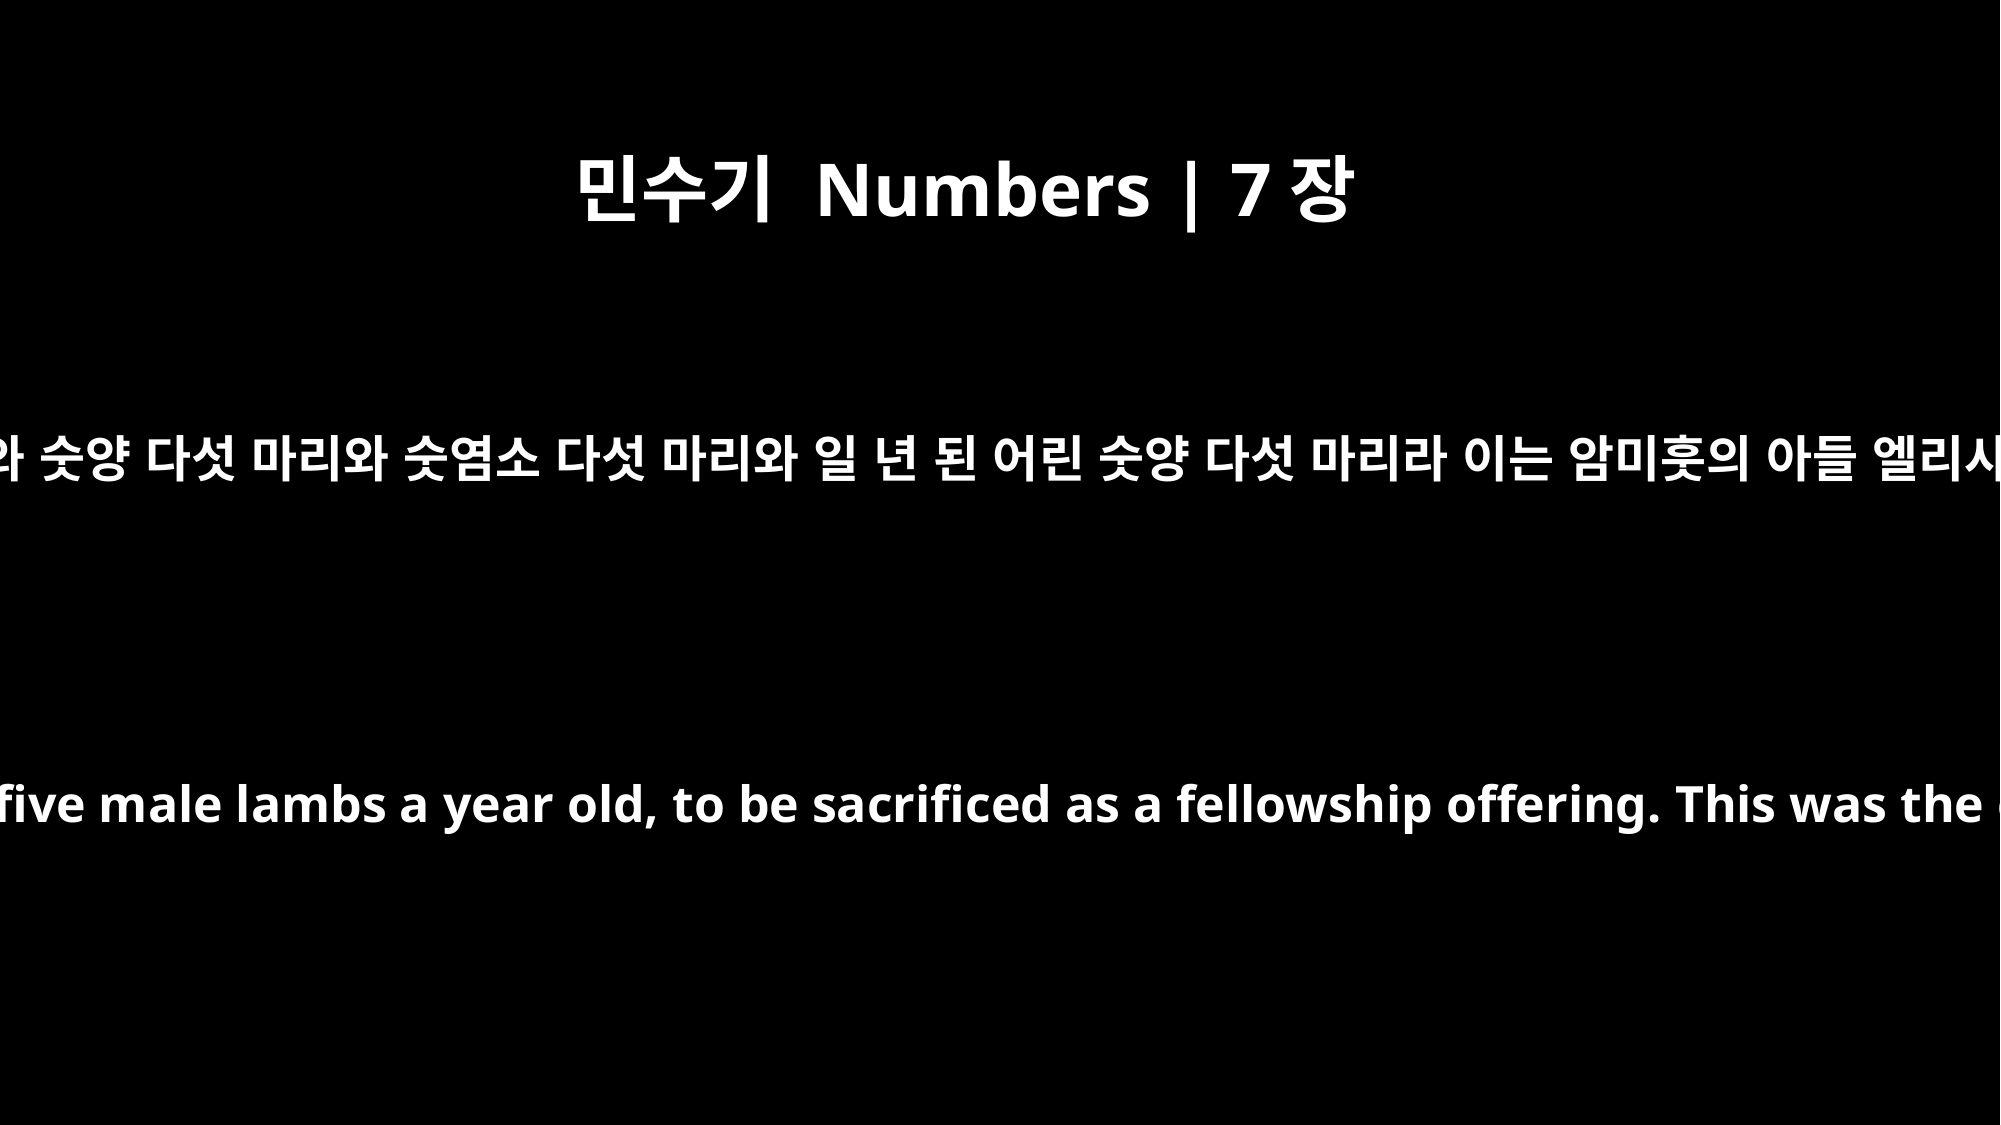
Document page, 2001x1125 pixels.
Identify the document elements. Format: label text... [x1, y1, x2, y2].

text_box 53 화목제물로 소 두 마리와 숫양 다섯 마리와 숫염소 다섯 마리와 일 년 된 어린 숫양 다섯 마리라 이는 암미훗의 아들 엘리사마의 헌물이었더라 [0, 359, 2000, 495]
text_box 민수기 Numbers | 7장 [559, 136, 1373, 239]
text_box and two oxen, five rams, five male goats and five male lambs a year old, to be sacrificed as a fellowship offering. This was the offering of Elishama son of Ammihud. [0, 764, 2000, 840]
